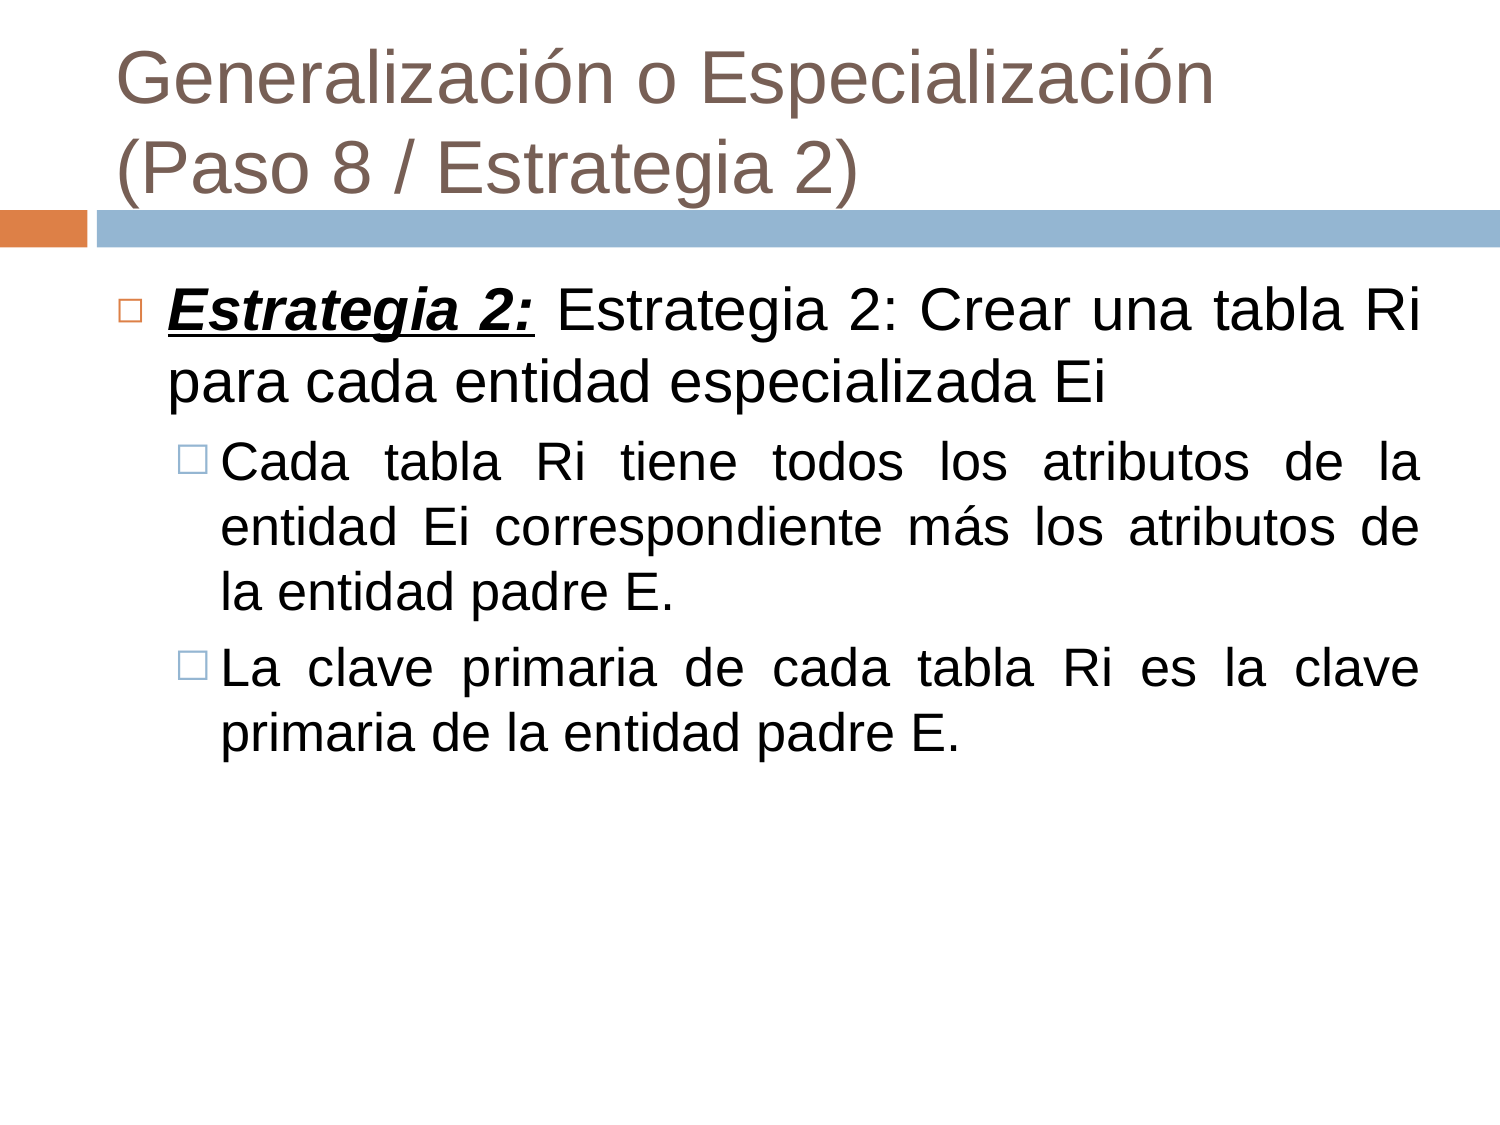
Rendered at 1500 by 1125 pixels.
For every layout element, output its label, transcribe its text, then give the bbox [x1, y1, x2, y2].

list Estrategia 2: Estrategia 2: Crear una tabla Ri para cada entidad especializada Ei Cada tabla Ri tiene todos los atributos de la entidad Ei correspondiente más los atributos de la entidad padre E. La clave primaria de cada tabla Ri es la clave primaria de la entidad padre E. [100, 262, 1438, 1000]
title Generalización o Especialización (Paso 8 / Estrategia 2) [100, 37, 1438, 200]
